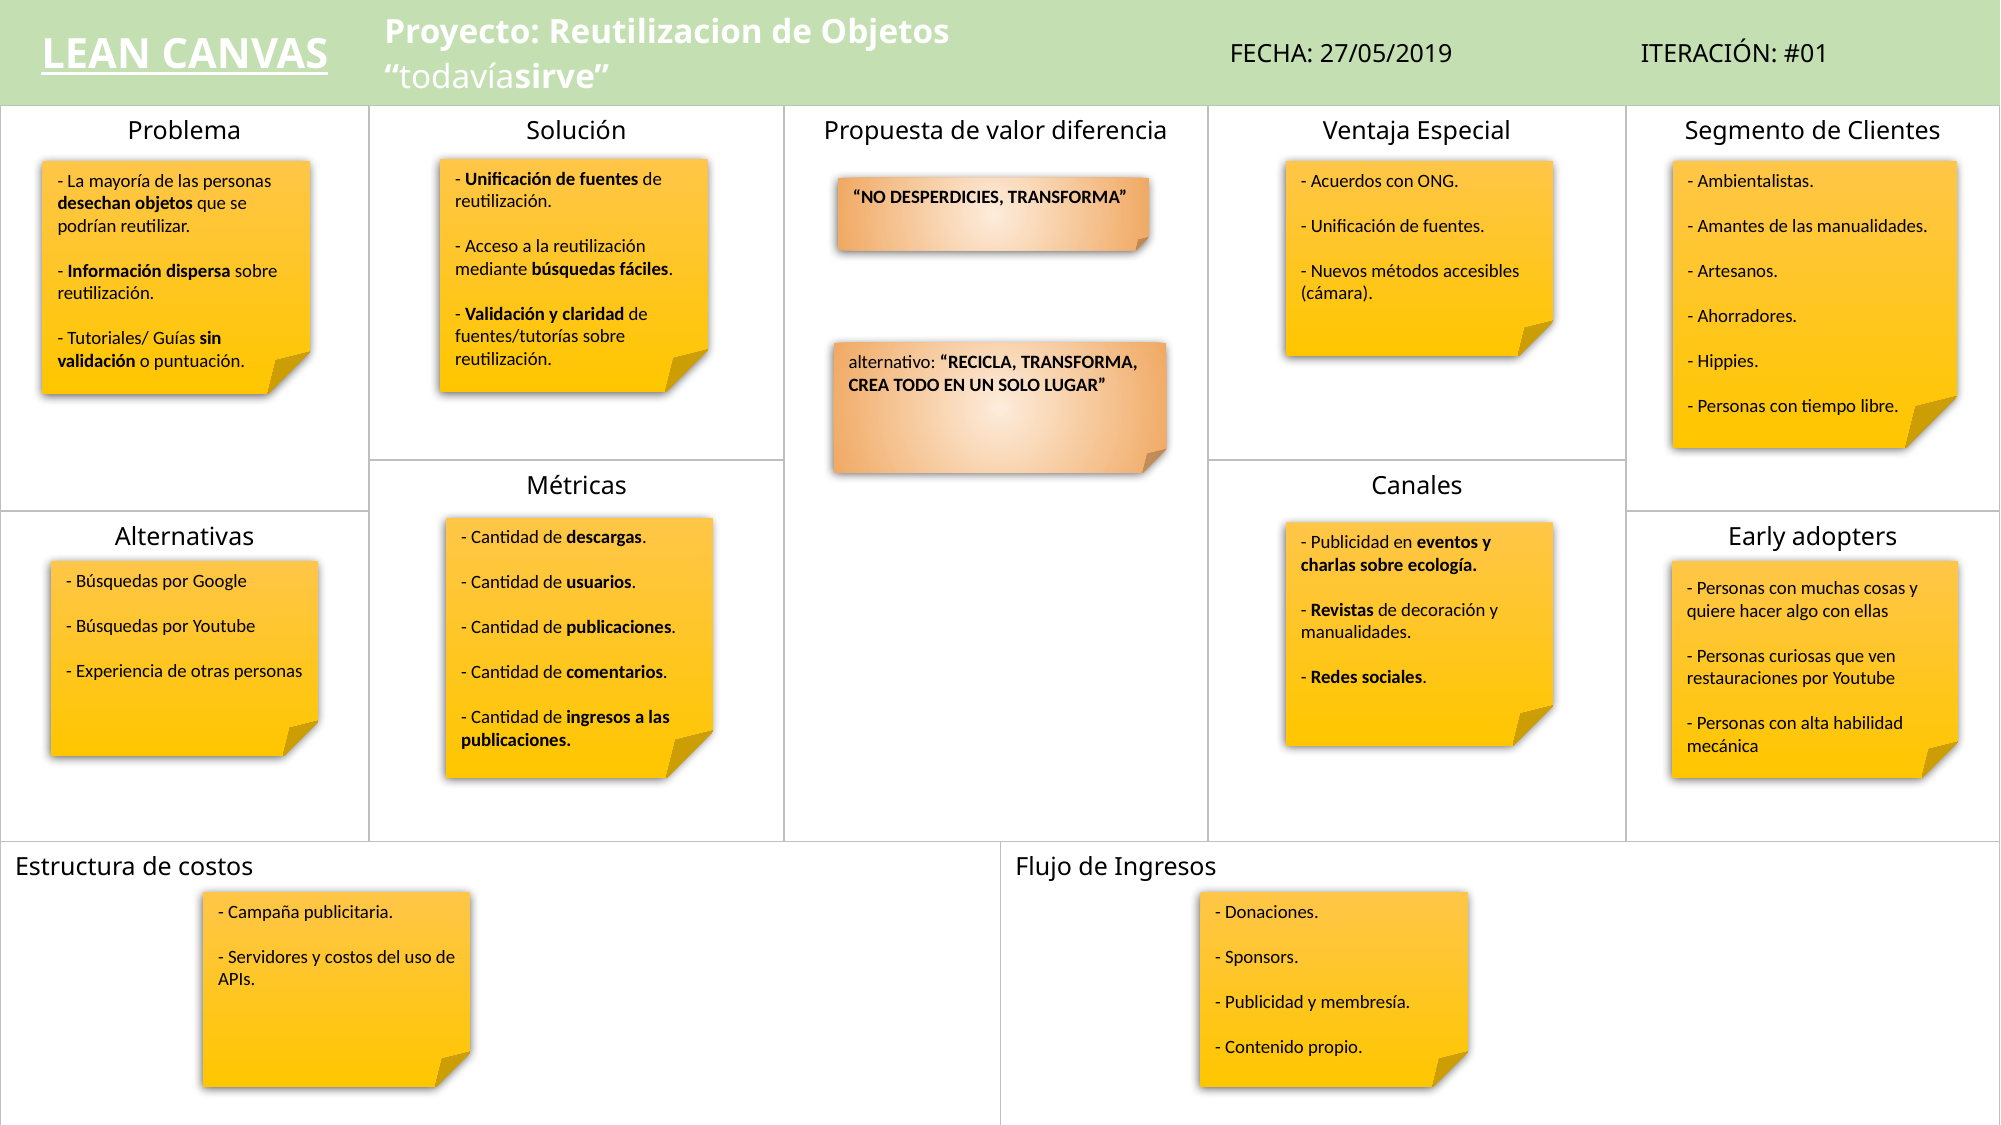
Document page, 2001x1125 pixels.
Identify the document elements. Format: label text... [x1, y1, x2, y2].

table_header ITERACIÓN: #01 [1627, 1, 1999, 105]
text_box - Publicidad en eventos y charlas sobre ecología. - Revistas de decoración y manualidades. - Redes sociales. [1285, 522, 1554, 747]
table_cell Métricas [370, 461, 783, 841]
table_cell Flujo de Ingresos [1001, 842, 1999, 1125]
text_box - Campaña publicitaria. - Servidores y costos del uso de APIs. [203, 891, 471, 1088]
table_cell Segmento de Clientes [1627, 106, 1999, 510]
text_box alternativo: “RECICLA, TRANSFORMA, CREA TODO EN UN SOLO LUGAR” [833, 342, 1167, 473]
table_cell Propuesta de valor diferencia [785, 106, 1207, 841]
table_cell Early adopters [1627, 512, 1999, 841]
table_cell Canales [1209, 461, 1625, 841]
text_box - La mayoría de las personas desechan objetos que se podrían reutilizar. - Información dispersa sobre reutilización. - Tutoriales/ Guías sin validación o puntuación. [42, 161, 310, 395]
text_box - Donaciones. - Sponsors. - Publicidad y membresía. - Contenido propio. [1200, 891, 1468, 1088]
text_box - Cantidad de descargas. - Cantidad de usuarios. - Cantidad de publicaciones. - Cantidad de comentarios. - Cantidad de ingresos a las publicaciones. [445, 517, 714, 778]
text_box - Personas con muchas cosas y quiere hacer algo con ellas - Personas curiosas que ven restauraciones por Youtube - Personas con alta habilidad mecánica [1671, 561, 1958, 778]
table_cell Alternativas [1, 512, 368, 841]
table_cell Ventaja Especial [1209, 106, 1625, 459]
text_box - Unificación de fuentes de reutilización. - Acceso a la reutilización mediante búsquedas fáciles. - Validación y claridad de fuentes/tutorías sobre reutilización. [440, 158, 708, 393]
table_cell Solución [370, 106, 783, 459]
table_cell Estructura de costos [1, 842, 1000, 1125]
table_header LEAN CANVAS [1, 1, 368, 105]
table_header Proyecto: Reutilizacion de Objetos “todavíasirve” [370, 1, 1207, 105]
text_box “NO DESPERDICIES, TRANSFORMA” [837, 177, 1149, 251]
text_box - Ambientalistas. - Amantes de las manualidades. - Artesanos. - Ahorradores. - Hippies. - Personas con tiempo libre. [1672, 161, 1958, 448]
table_header FECHA: 27/05/2019 [1209, 1, 1625, 105]
text_box - Acuerdos con ONG. - Unificación de fuentes. - Nuevos métodos accesibles (cámara). [1285, 161, 1554, 357]
table_cell Problema [1, 106, 368, 510]
text_box - Búsquedas por Google - Búsquedas por Youtube - Experiencia de otras personas [50, 561, 319, 757]
